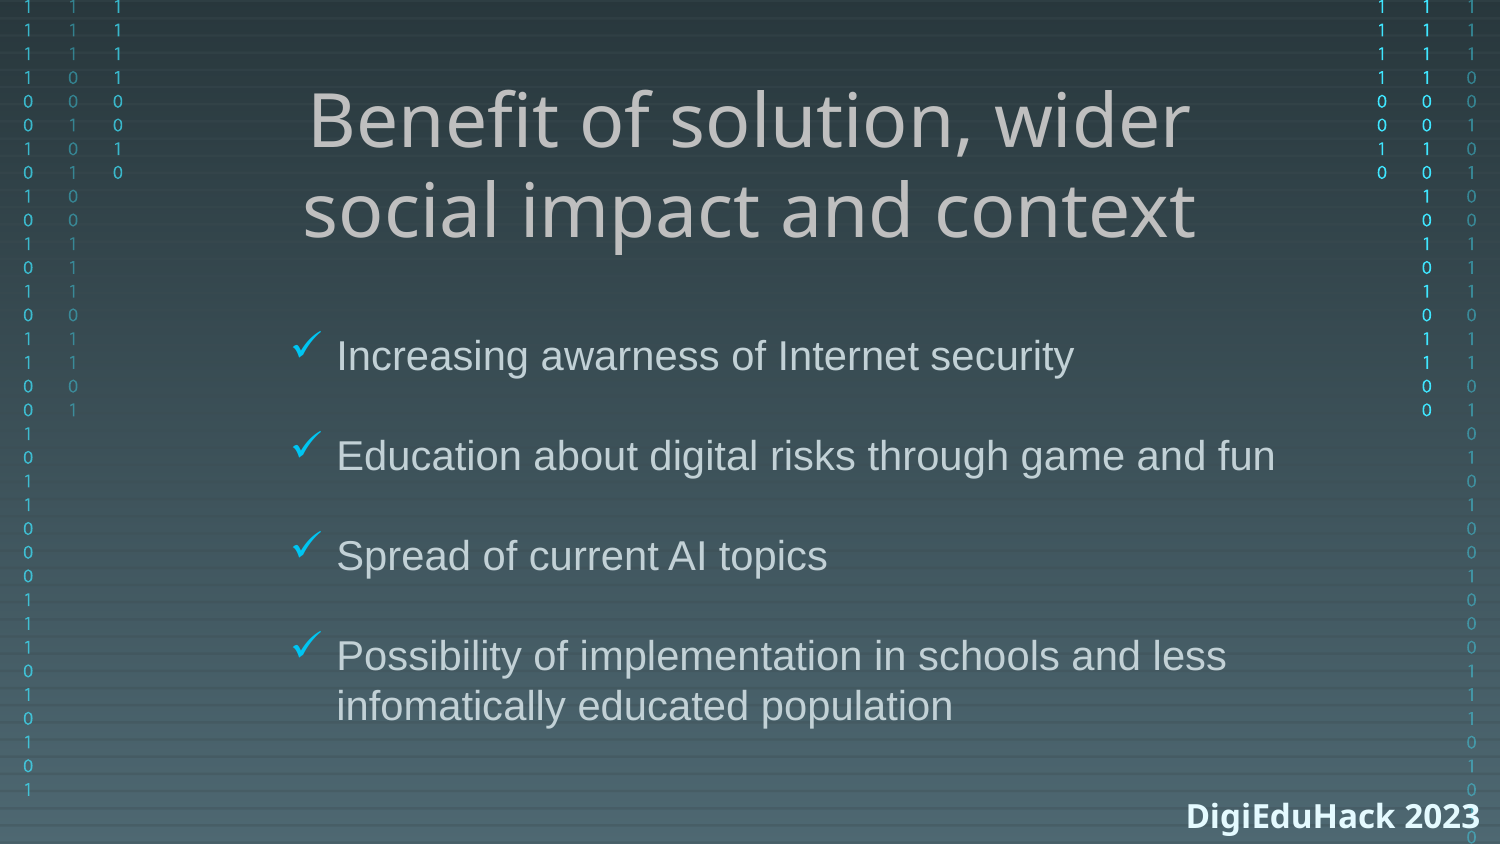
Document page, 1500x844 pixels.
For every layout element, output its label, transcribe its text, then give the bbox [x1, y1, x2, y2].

text_box DigiEduHack 2023 [1049, 780, 1500, 844]
title Benefit of solution, wider social impact and context [184, 57, 1316, 155]
text_box Increasing awarness of Internet security Education about digital risks through game and fun Spread of current AI topics Possibility of implementation in schools and less infomatically educated population [274, 321, 1316, 737]
